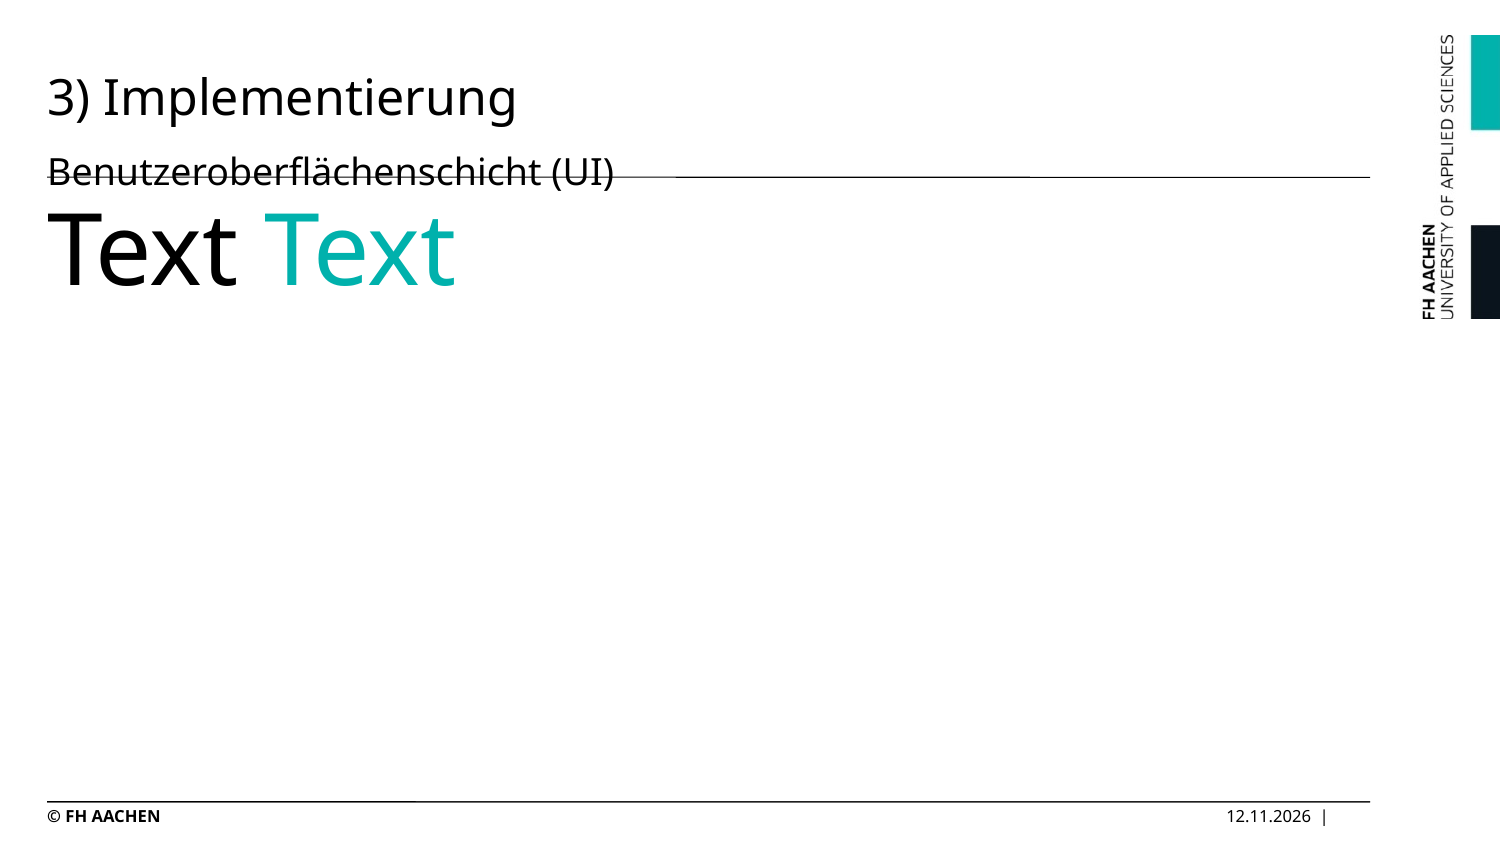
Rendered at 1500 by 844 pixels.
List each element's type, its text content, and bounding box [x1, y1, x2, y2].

title 3) Implementierung Benutzeroberflächenschicht (UI) [47, 35, 1370, 154]
picture [1411, 35, 1500, 319]
footer © FH AACHEN [47, 806, 988, 822]
list Text Text [47, 185, 1370, 844]
slide_number [1319, 806, 1369, 822]
slide_number | [1199, 806, 1319, 822]
